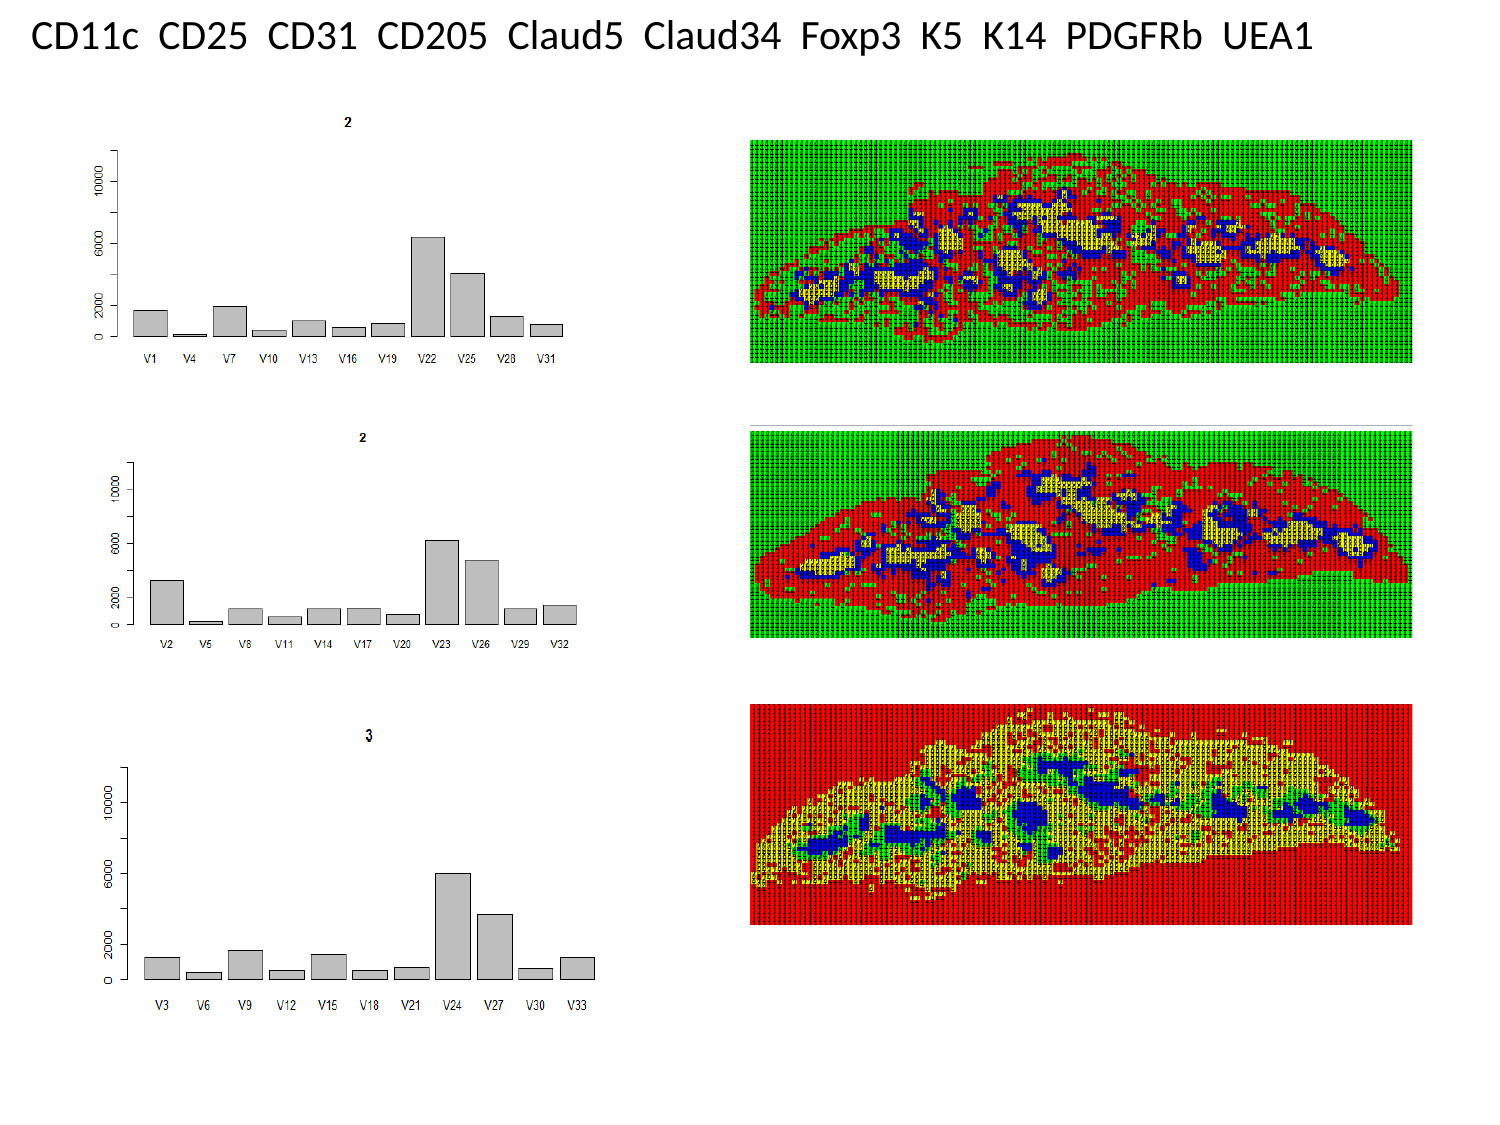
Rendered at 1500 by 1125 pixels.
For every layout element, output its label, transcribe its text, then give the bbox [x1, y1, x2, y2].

picture [87, 412, 613, 676]
picture [749, 699, 1413, 926]
picture [749, 137, 1413, 363]
picture [87, 724, 626, 1013]
text_box CD11c CD25 CD31 CD205 Claud5 Claud34 Foxp3 K5 K14 PDGFRb UEA1 [0, 0, 1450, 65]
picture [749, 424, 1413, 638]
picture [62, 99, 601, 401]
